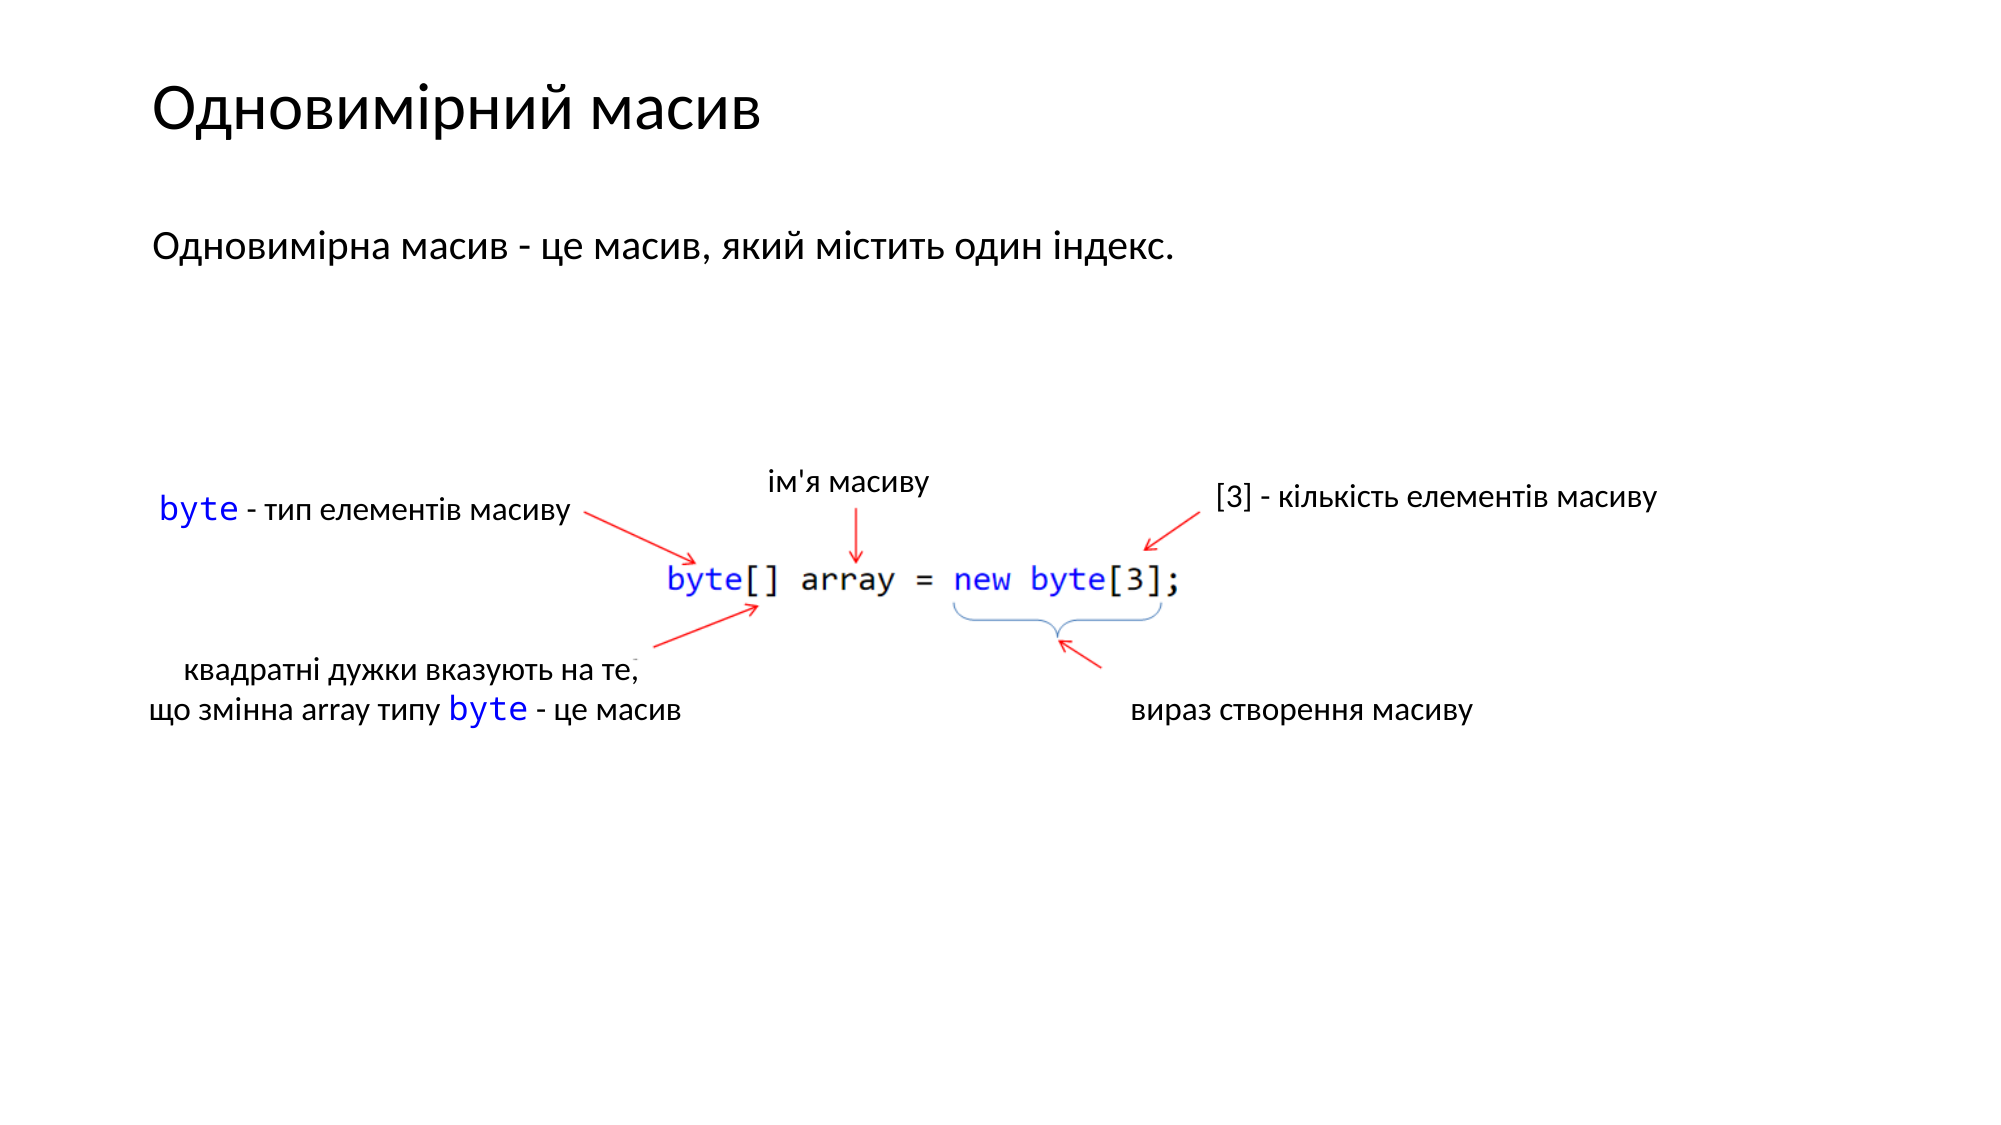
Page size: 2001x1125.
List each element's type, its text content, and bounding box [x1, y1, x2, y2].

text_box квадратні дужки вказують на те, що змінна array типу byte - це масив [76, 640, 755, 735]
list Одновимірна масив - це масив, який містить один індекс. [137, 216, 1863, 930]
text_box byte - тип елементів масиву [144, 479, 612, 535]
text_box [3] - кількість елементів масиву [1200, 467, 1760, 522]
text_box ім'я масиву [752, 451, 967, 495]
text_box вираз створення масиву [1115, 679, 1566, 735]
picture [564, 495, 1233, 681]
title Одновимірний масив [137, 59, 1863, 157]
